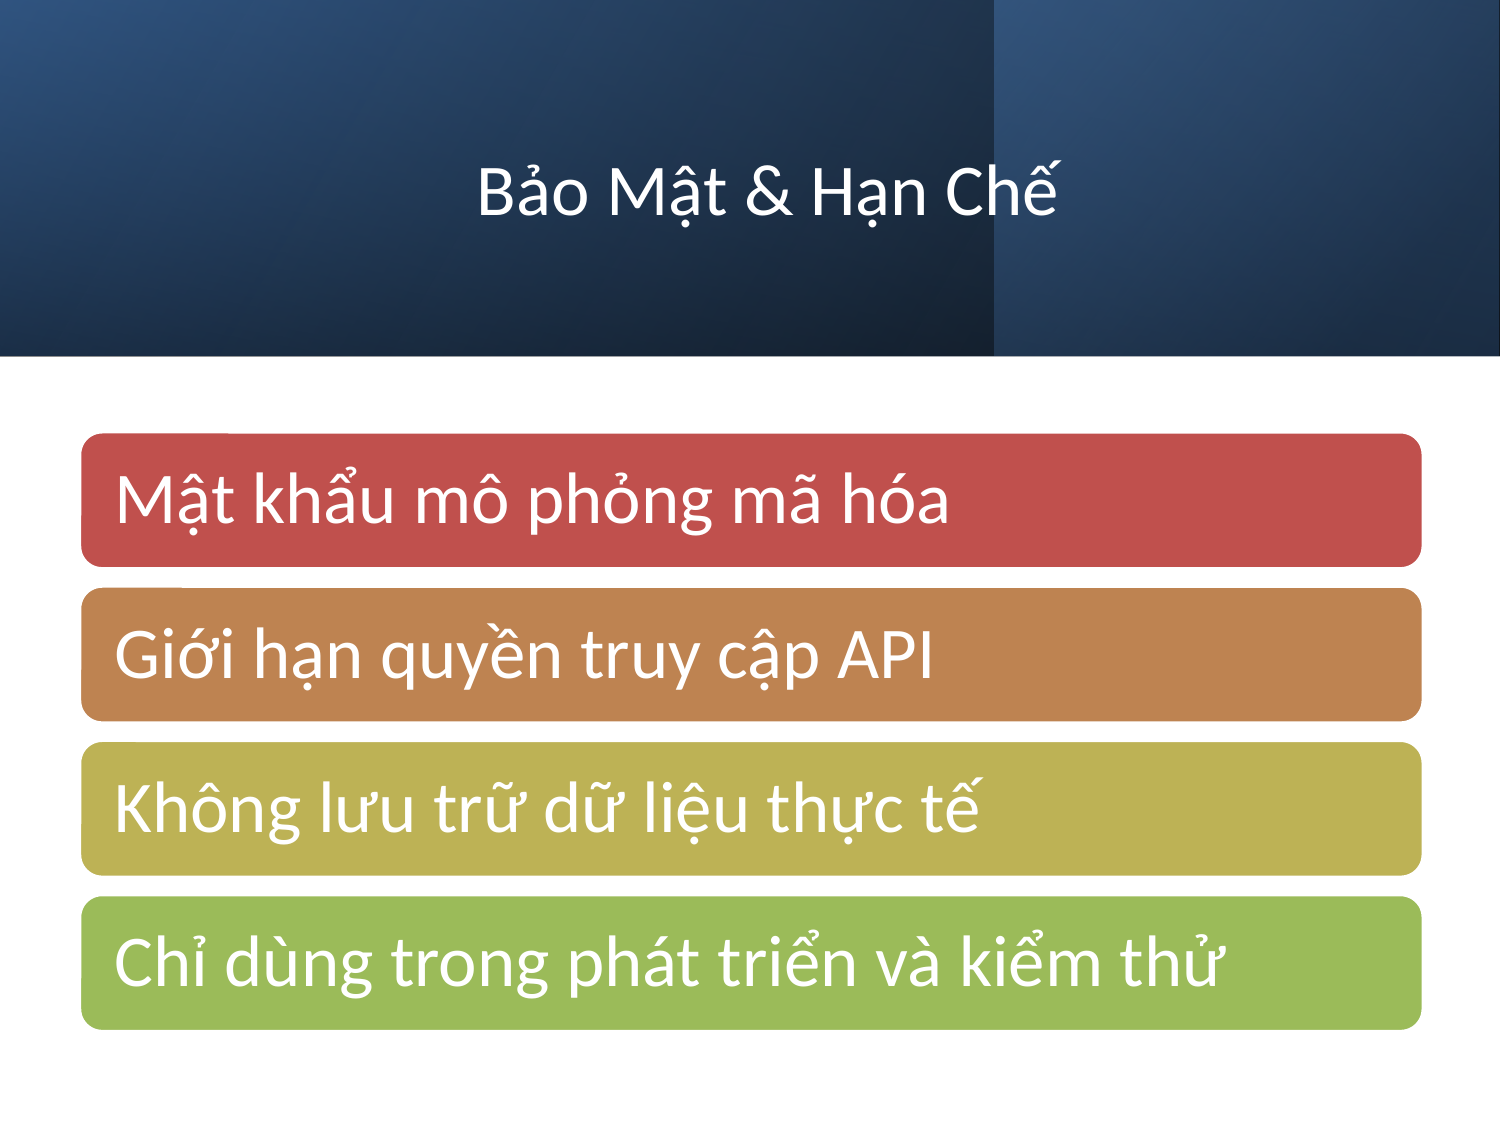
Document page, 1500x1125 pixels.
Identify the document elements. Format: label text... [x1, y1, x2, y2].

title Bảo Mật & Hạn Chế [170, 57, 1366, 316]
text_box [0, 0, 1500, 358]
text_box [0, 358, 1500, 1125]
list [78, 428, 1424, 1035]
